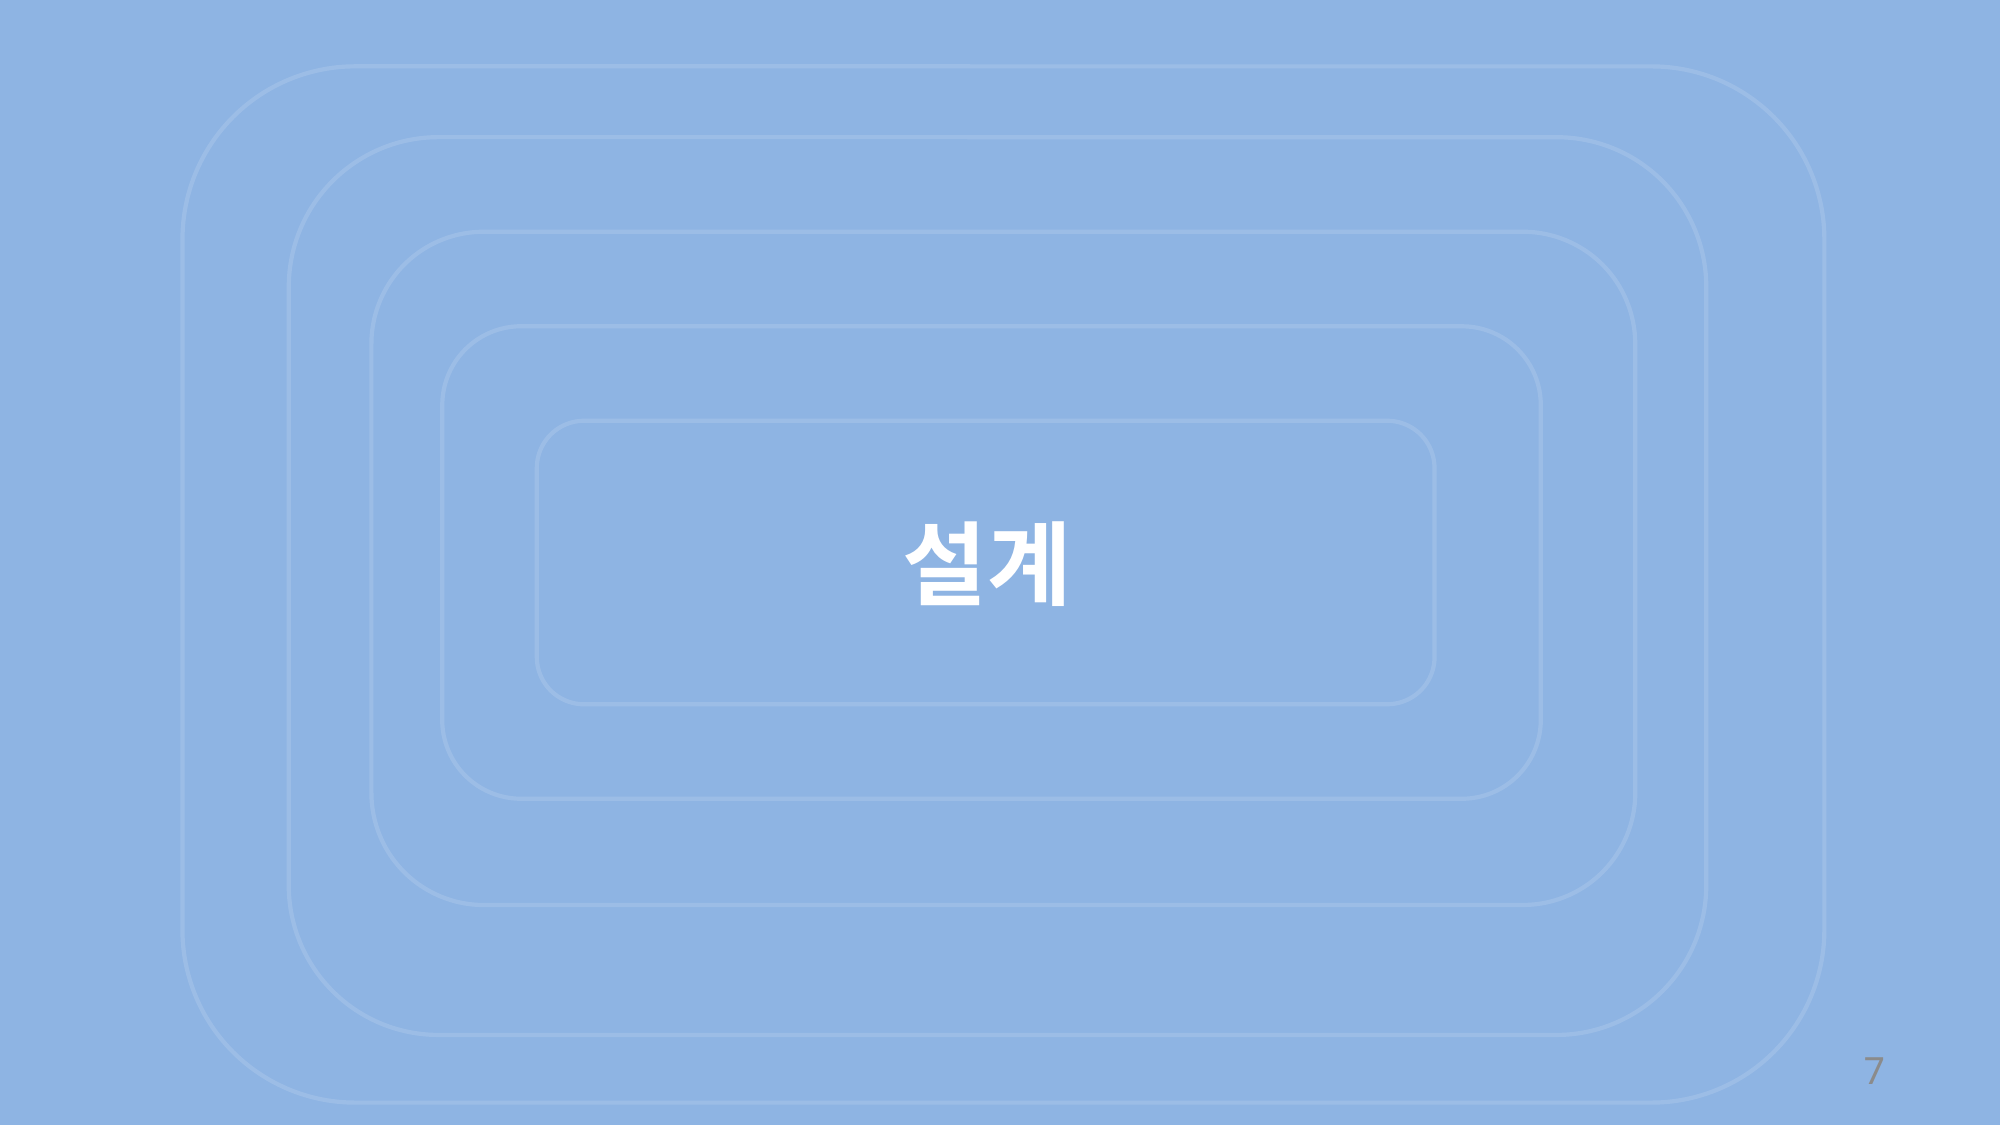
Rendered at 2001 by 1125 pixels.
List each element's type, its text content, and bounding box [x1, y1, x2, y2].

text_box [180, 64, 1827, 1105]
slide_number 7 [1683, 1042, 1900, 1103]
